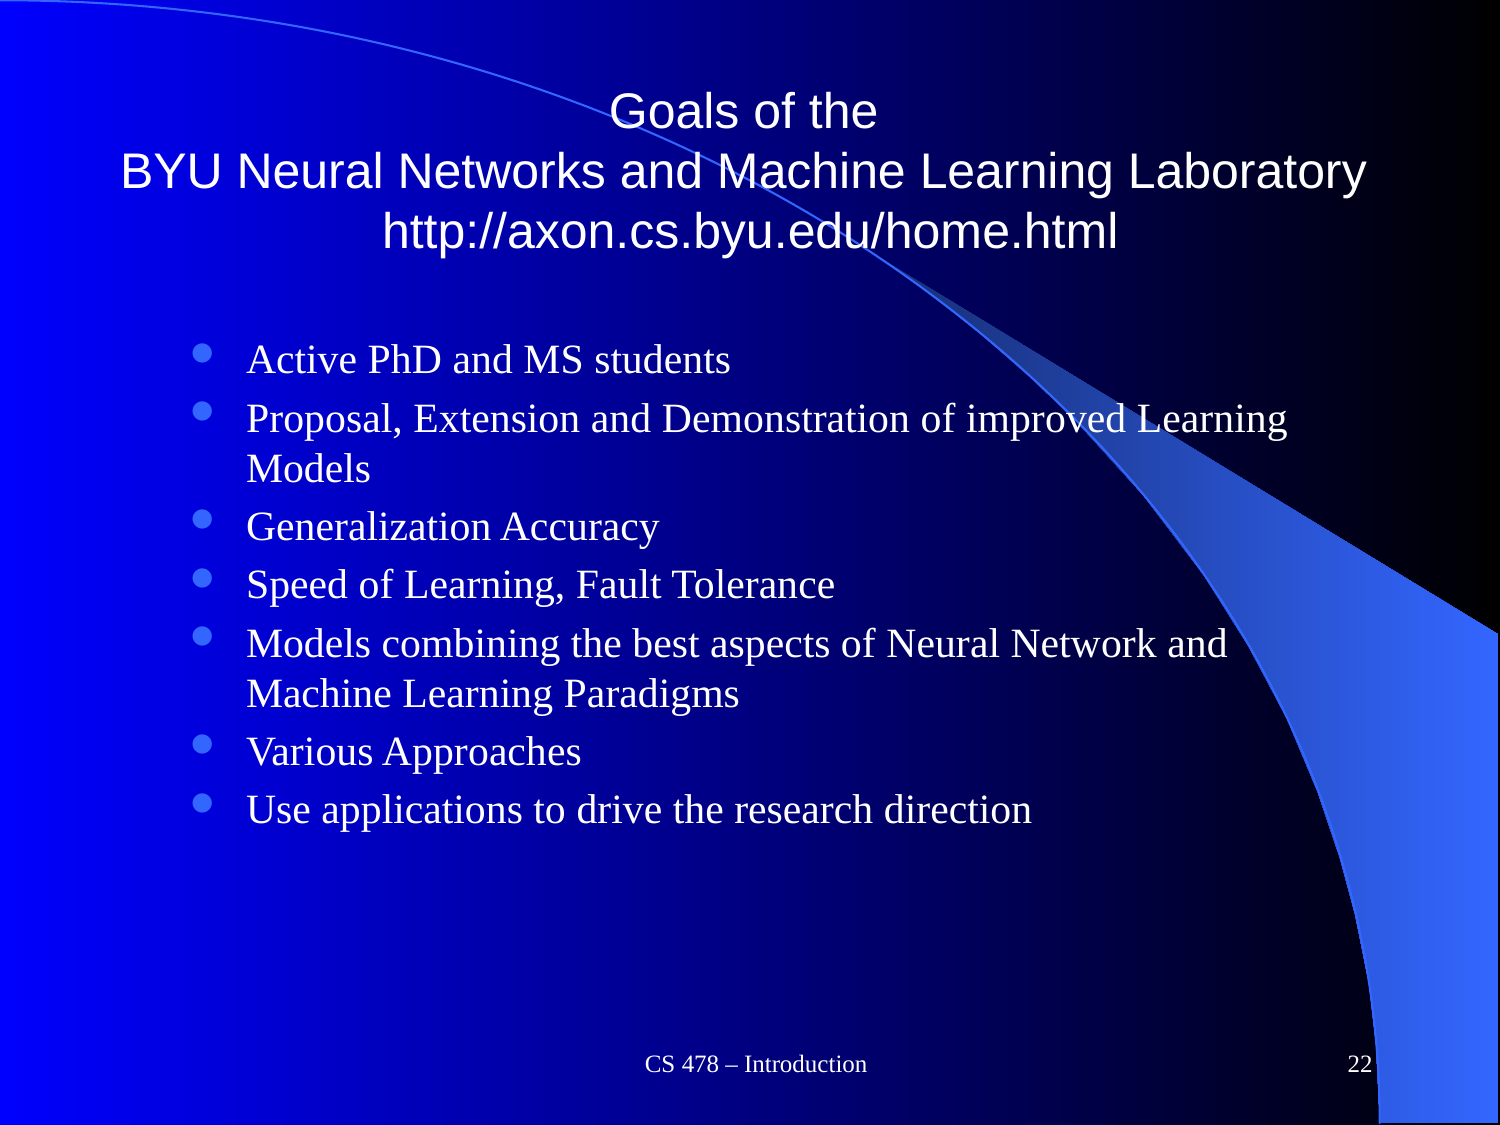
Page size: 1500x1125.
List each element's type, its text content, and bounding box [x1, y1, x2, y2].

footer CS 478 – Introduction [474, 1024, 1038, 1101]
slide_number 22 [1074, 1024, 1388, 1101]
title Goals of the BYU Neural Networks and Machine Learning Laboratory http://axon.cs.byu.edu/home.html [99, 99, 1388, 238]
list Active PhD and MS students Proposal, Extension and Demonstration of improved Learning Models Generalization Accuracy Speed of Learning, Fault Tolerance Models combining the best aspects of Neural Network and Machine Learning Paradigms Various Approaches Use applications to drive the research direction [174, 324, 1351, 1013]
